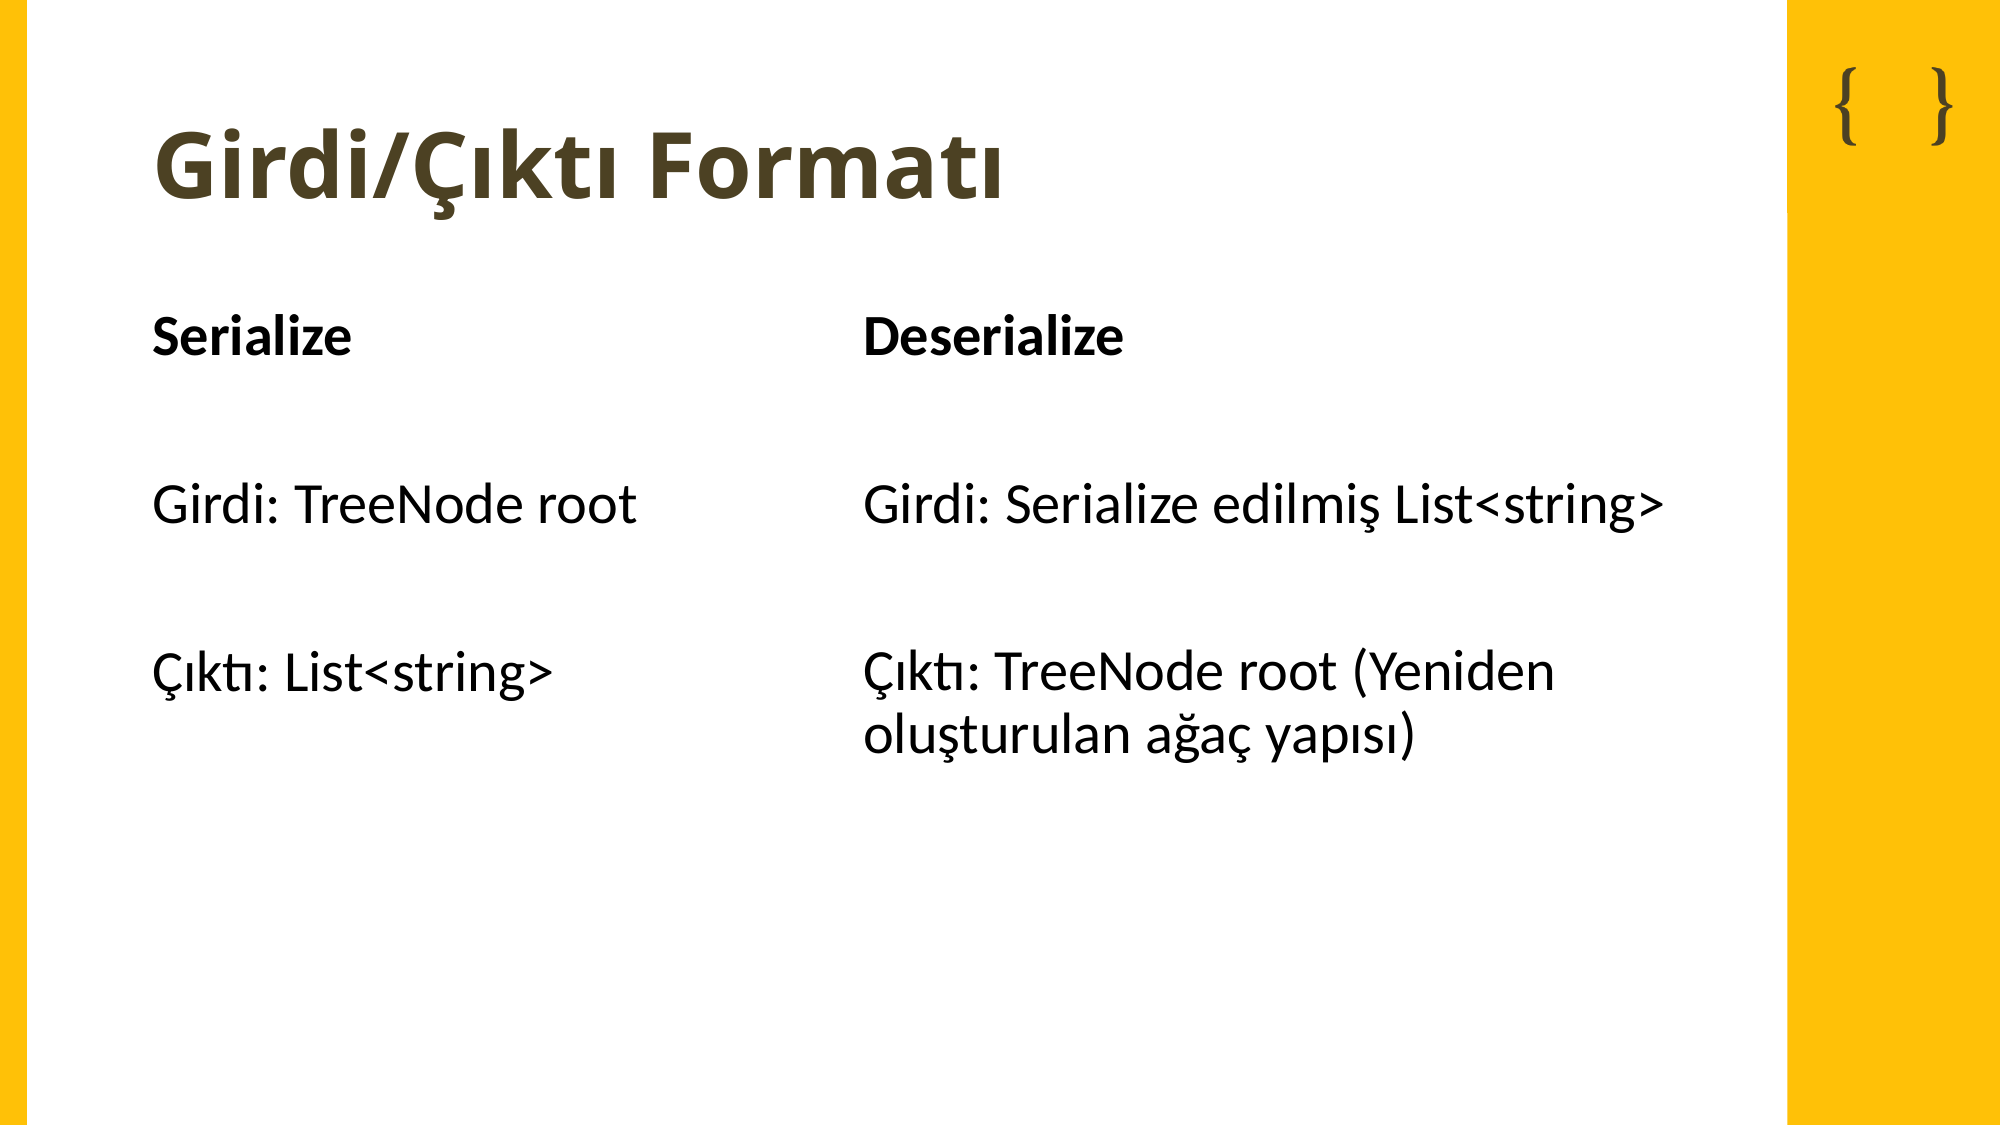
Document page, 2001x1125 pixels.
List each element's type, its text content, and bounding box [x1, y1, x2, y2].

text_box [0, 0, 28, 1125]
text_box [1786, 213, 2000, 1125]
title Girdi/Çıktı Formatı [137, 59, 1863, 278]
picture [1787, 0, 2000, 213]
list Serialize Girdi: TreeNode root Çıktı: List<string> [137, 298, 738, 1012]
text_box Deserialize Girdi: Serialize edilmiş List<string> Çıktı: TreeNode root (Yeniden oluşturulan ağaç yapısı) [848, 298, 1746, 1012]
